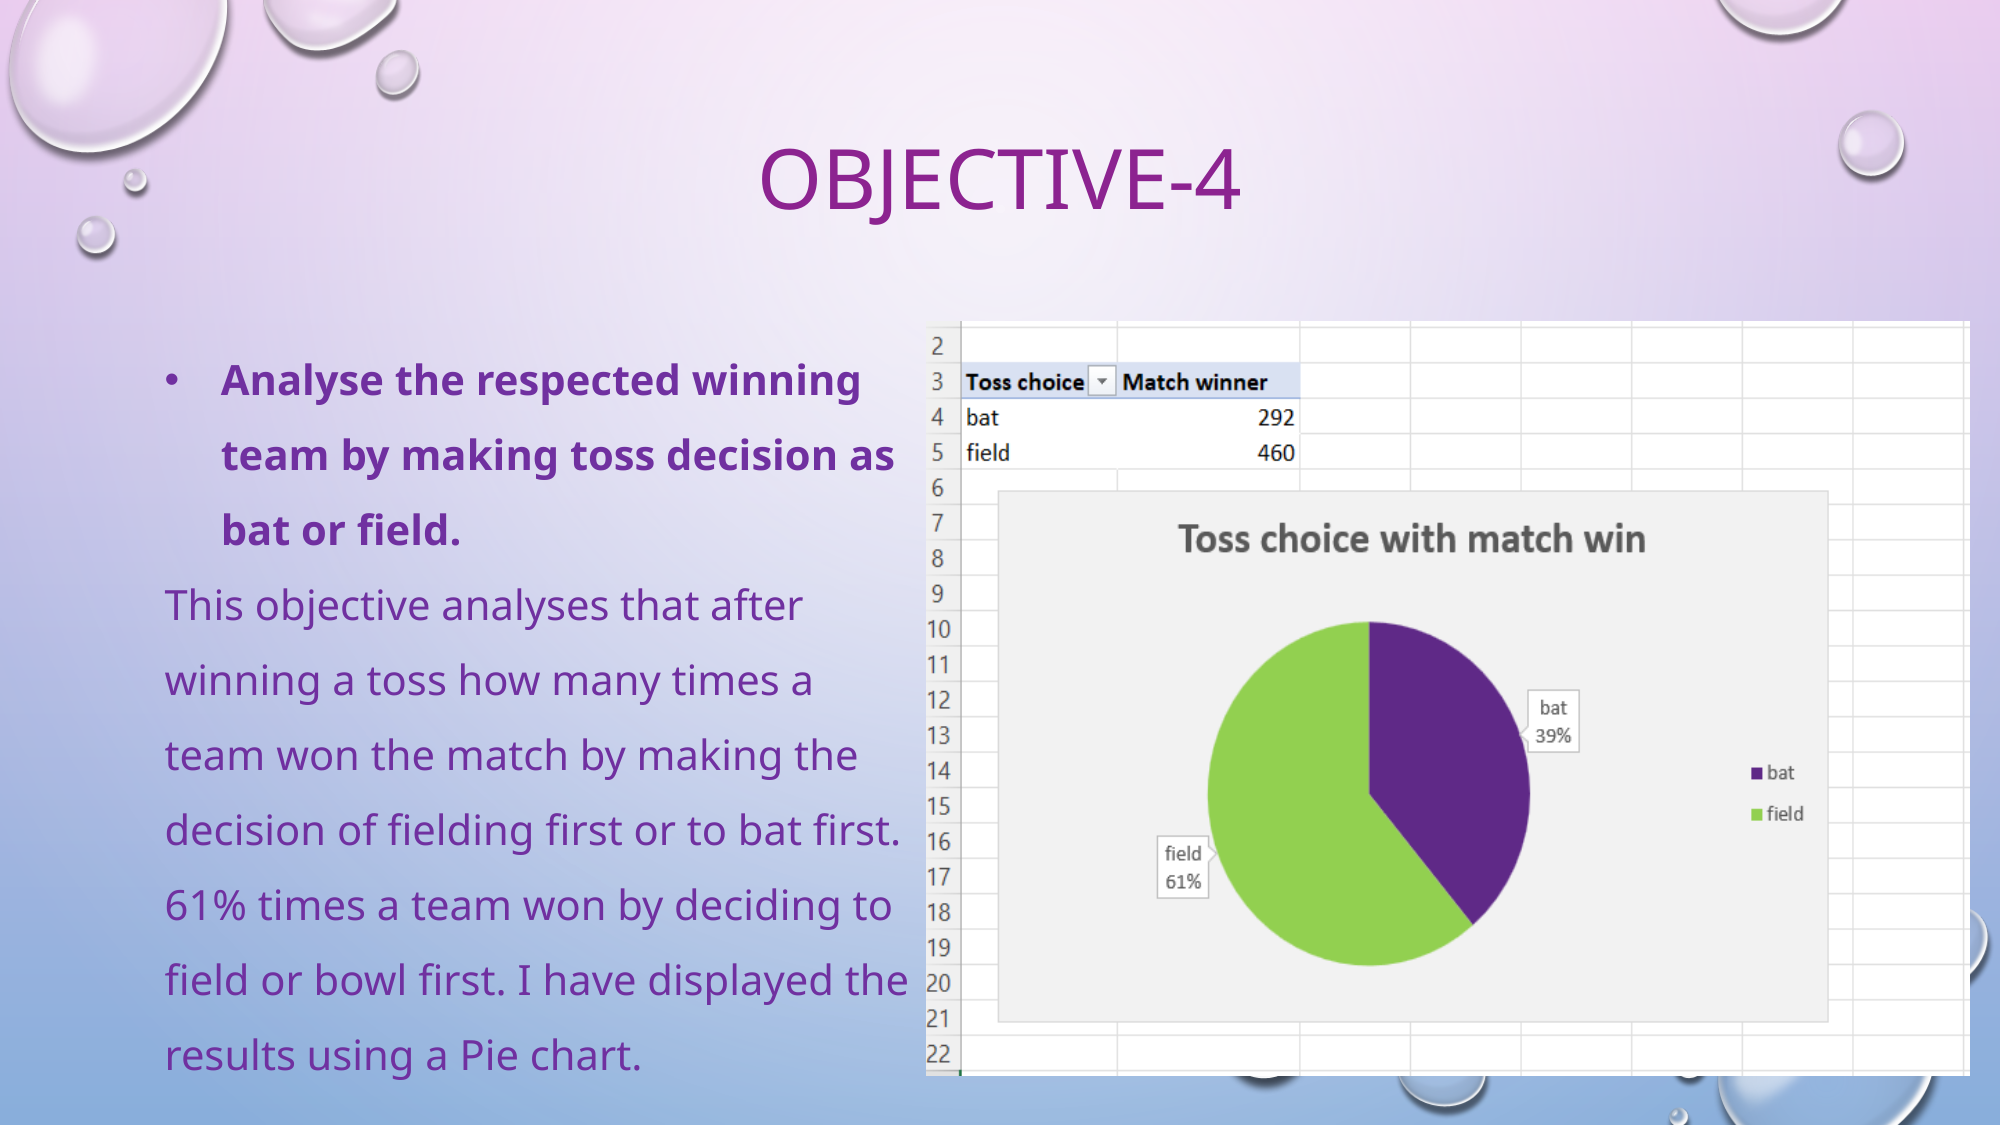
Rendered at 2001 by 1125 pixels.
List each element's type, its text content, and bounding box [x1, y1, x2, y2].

picture [0, 0, 2000, 1125]
text_box Analyse the respected winning team by making toss decision as bat or field. This objective analyses that after winning a toss how many times a team won the match by making the decision of fielding first or to bat first. 61% times a team won by deciding to field or bowl first. I have displayed the results using a Pie chart. [149, 321, 926, 1087]
title Objective-4 [149, 101, 1851, 264]
